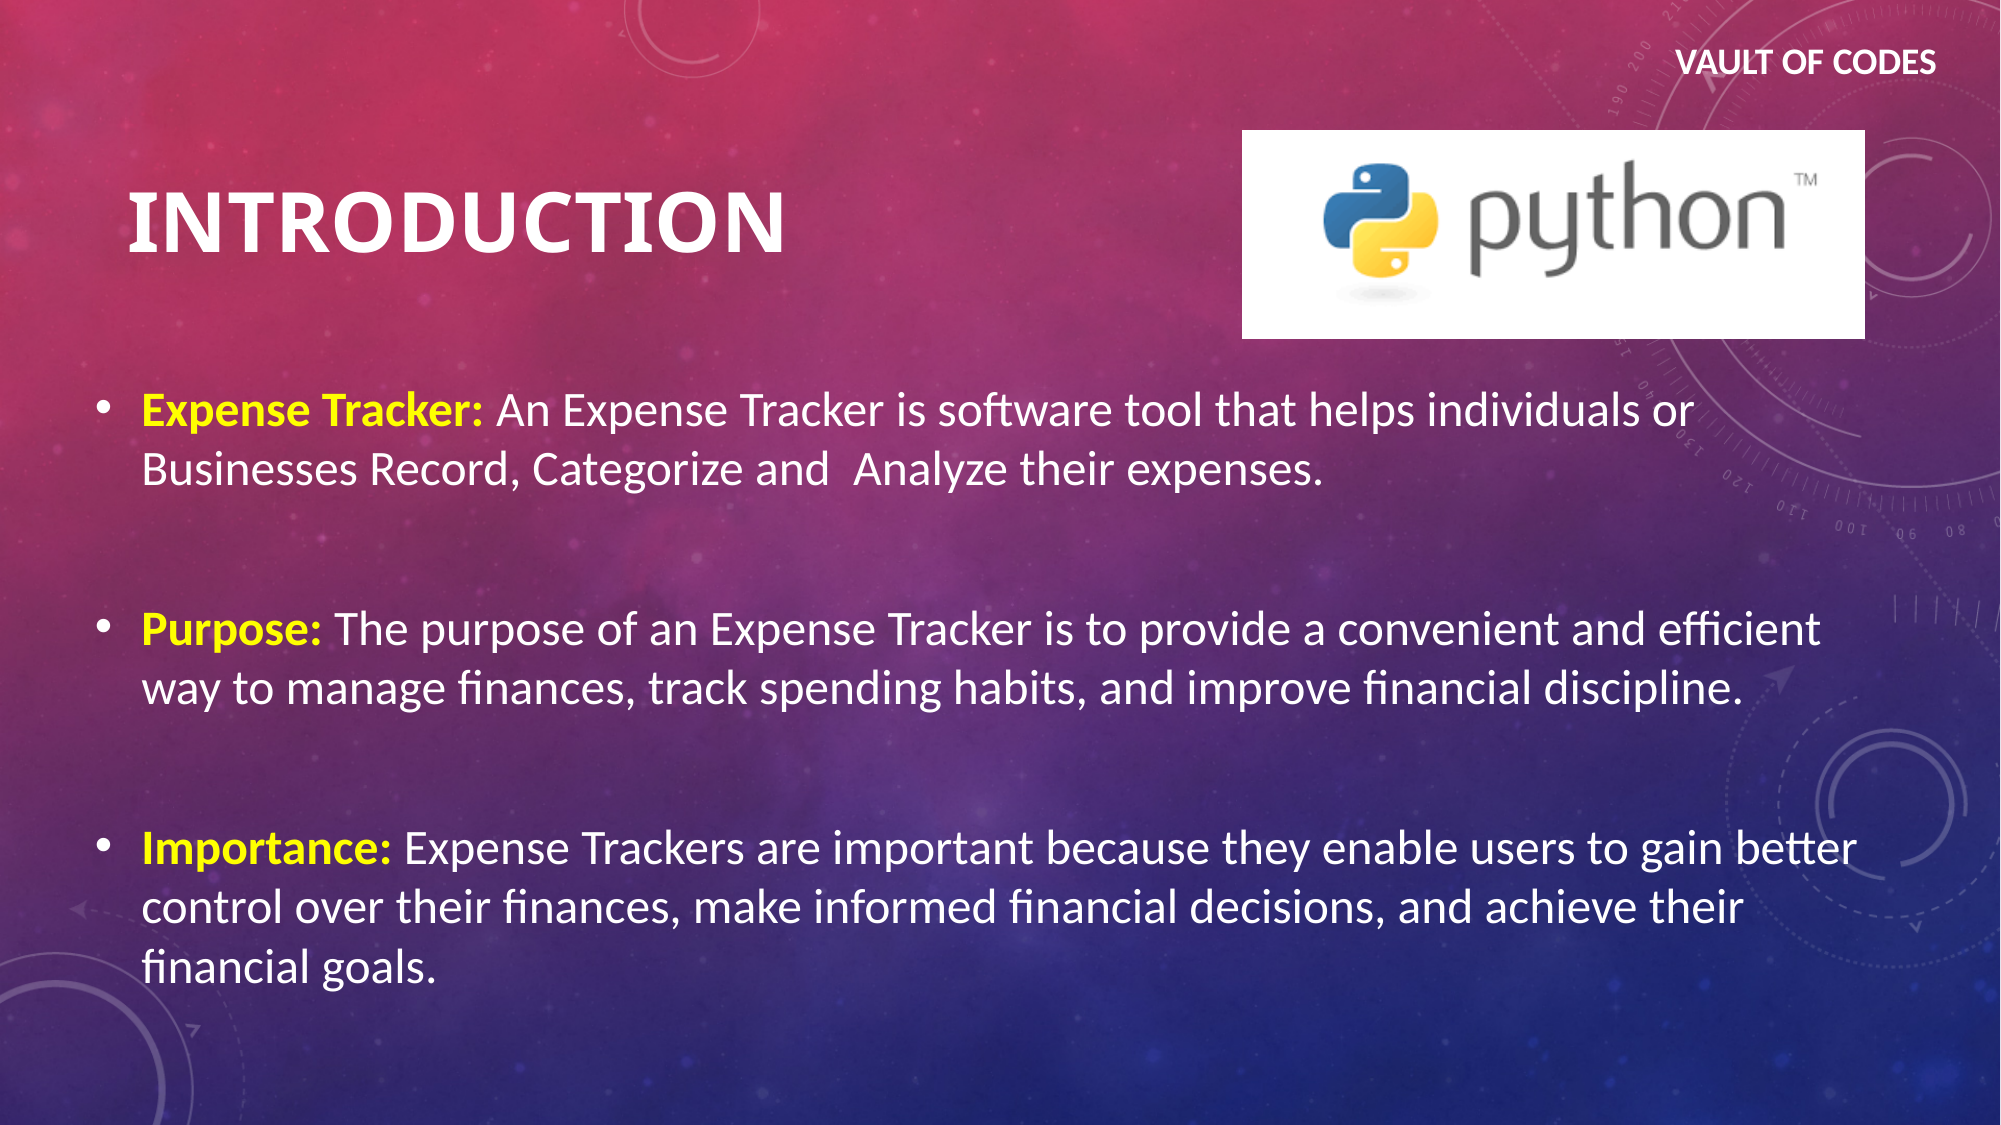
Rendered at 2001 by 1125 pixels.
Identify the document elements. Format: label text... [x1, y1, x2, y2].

title Introduction [112, 99, 1775, 339]
list Expense Tracker: An Expense Tracker is software tool that helps individuals or Businesses Record, Categorize and Analyze their expenses. Purpose: The purpose of an Expense Tracker is to provide a convenient and efficient way to manage finances, track spending habits, and improve financial discipline. Importance: Expense Trackers are important because they enable users to gain better control over their finances, make informed financial decisions, and achieve their financial goals. [79, 369, 1921, 1008]
text_box VAULT OF CODES [1660, 29, 2000, 90]
picture [0, 0, 2001, 1125]
